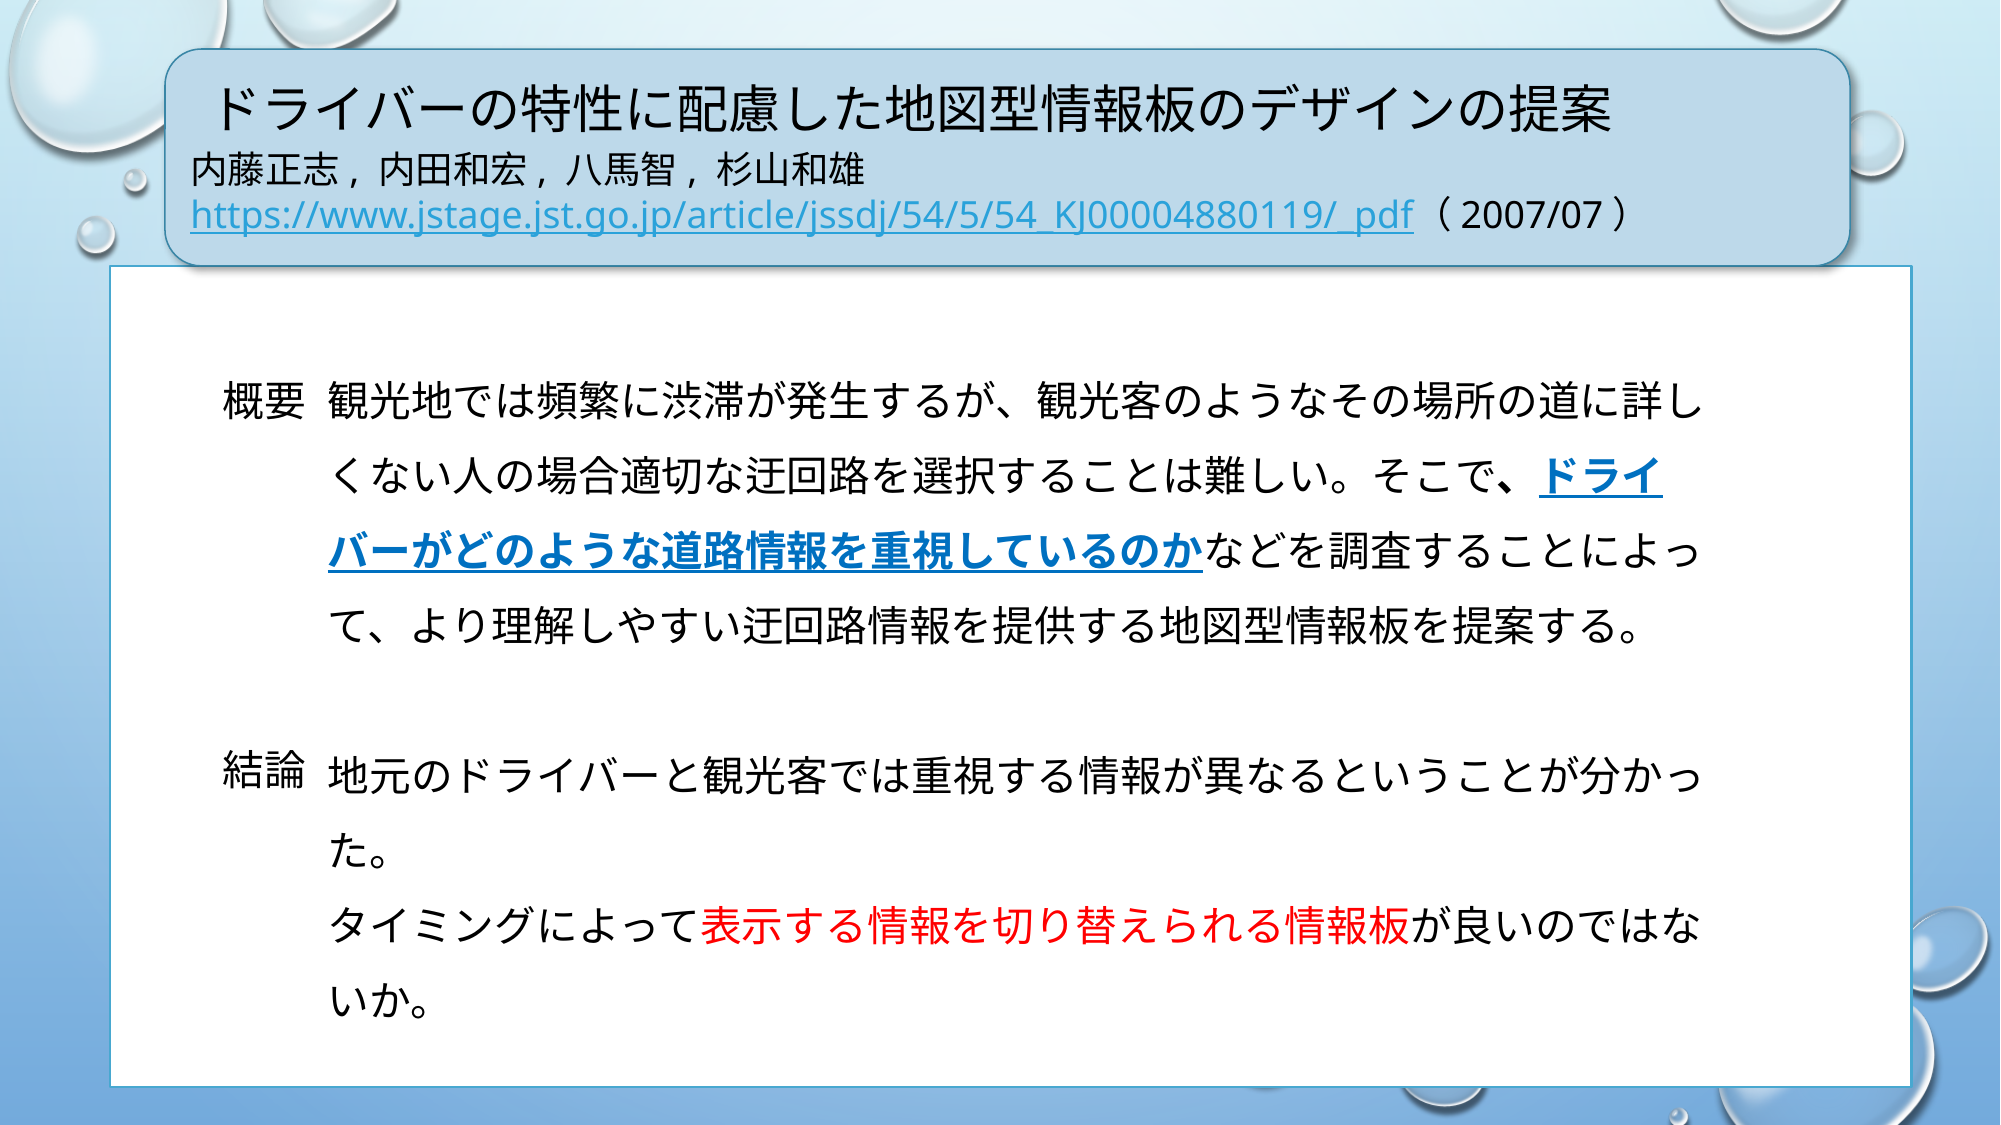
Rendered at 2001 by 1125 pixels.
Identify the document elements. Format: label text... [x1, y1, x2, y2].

picture [0, 0, 2000, 1125]
title バス満足度及びサービスレベルの認知と選択肢集合の関係性分析 [157, 68, 168, 195]
text_box 内藤正志, 内田和宏, 八馬智, 杉山和雄 https://www.jstage.jst.go.jp/article/jssdj/54/5/54_KJ00004880119/_pdf（2007/07） [175, 138, 1840, 250]
list 概要 結論 [207, 357, 312, 987]
text_box [109, 265, 1913, 1088]
text_box ドライバーの特性に配慮した地図型情報板のデザインの提案 [194, 68, 1821, 146]
text_box 観光地では頻繁に渋滞が発生するが、観光客のようなその場所の道に詳しくない人の場合適切な迂回路を選択することは難しい。そこで、ドライバーがどのような道路情報を重視しているのかなどを調査することによって、より理解しやすい迂回路情報を提供する地図型情報板を提案する。 地元のドライバーと観光客では重視する情報が異なるということが分かった。 タイミングによって表示する情報を切り替えられる情報板が良いのではないか。 [312, 342, 1749, 1125]
text_box [164, 48, 1851, 267]
